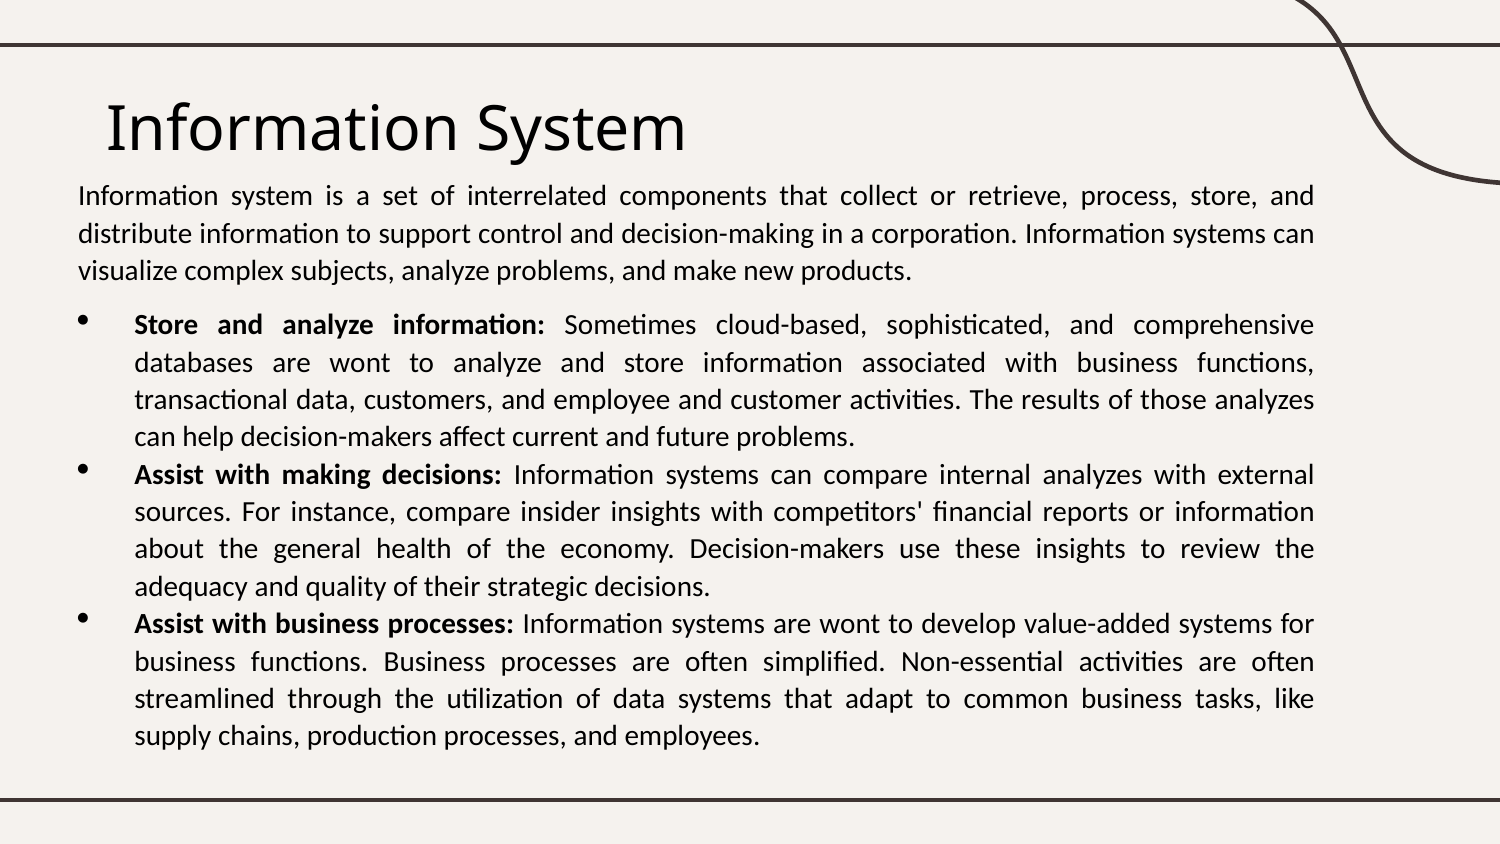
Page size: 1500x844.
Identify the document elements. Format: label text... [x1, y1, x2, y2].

text_box Information system is a set of interrelated components that collect or retrieve, process, store, and distribute information to support control and decision-making in a corporation. Information systems can visualize complex subjects, analyze problems, and make new products. Store and analyze information: Sometimes cloud-based, sophisticated, and comprehensive databases are wont to analyze and store information associated with business functions, transactional data, customers, and employee and customer activities. The results of those analyzes can help decision-makers affect current and future problems. Assist with making decisions: Information systems can compare internal analyzes with external sources. For instance, compare insider insights with competitors' financial reports or information about the general health of the economy. Decision-makers use these insights to review the adequacy and quality of their strategic decisions. Assist with business processes: Information systems are wont to develop value-added systems for business functions. Business processes are often simplified. Non-essential activities are often streamlined through the utilization of data systems that adapt to common business tasks, like supply chains, production processes, and employees. [63, 166, 1330, 760]
title Information System [91, 72, 1358, 167]
